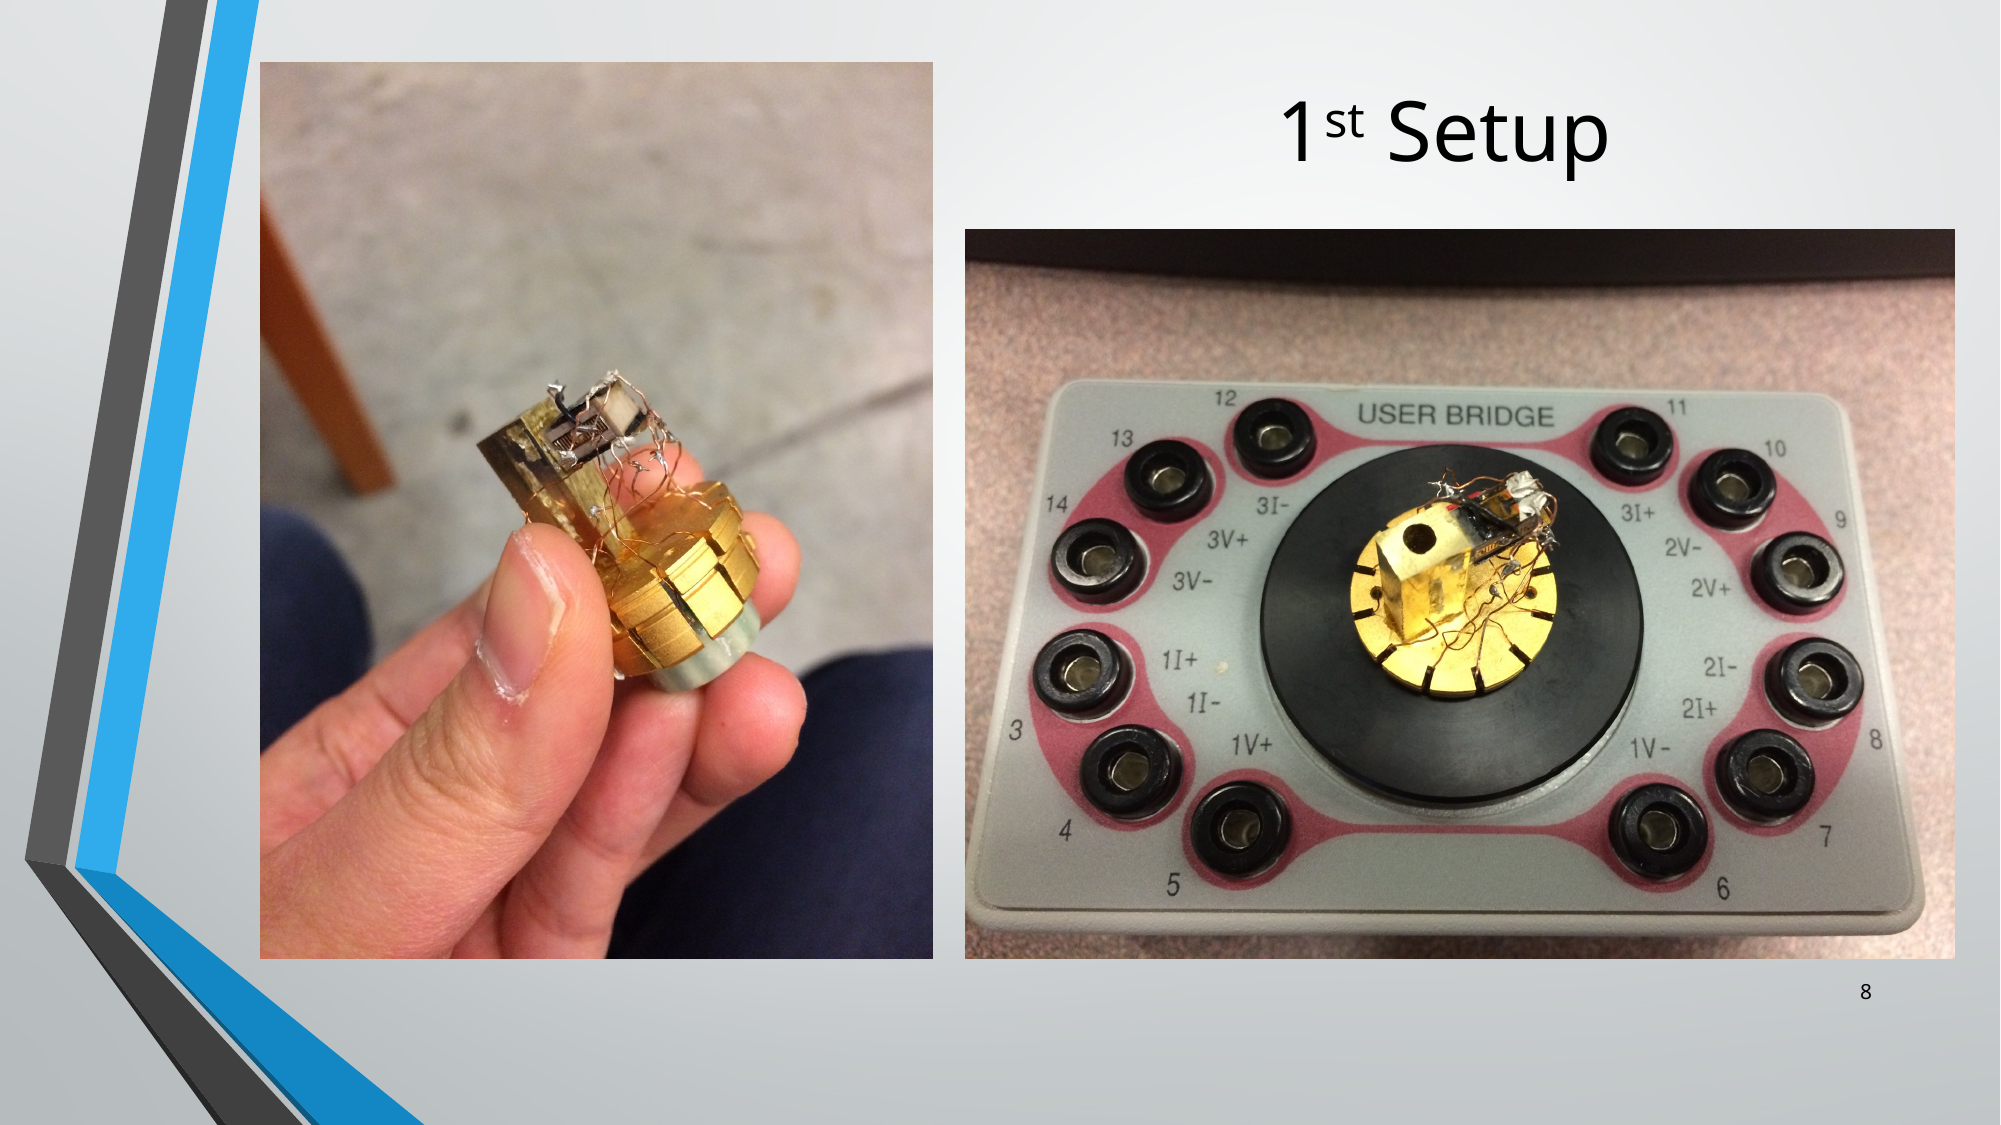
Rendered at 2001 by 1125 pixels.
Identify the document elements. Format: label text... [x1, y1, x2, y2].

picture [260, 62, 933, 960]
title 1st Setup [1002, 63, 1887, 194]
picture [964, 229, 1955, 960]
slide_number 8 [1796, 962, 1887, 1023]
